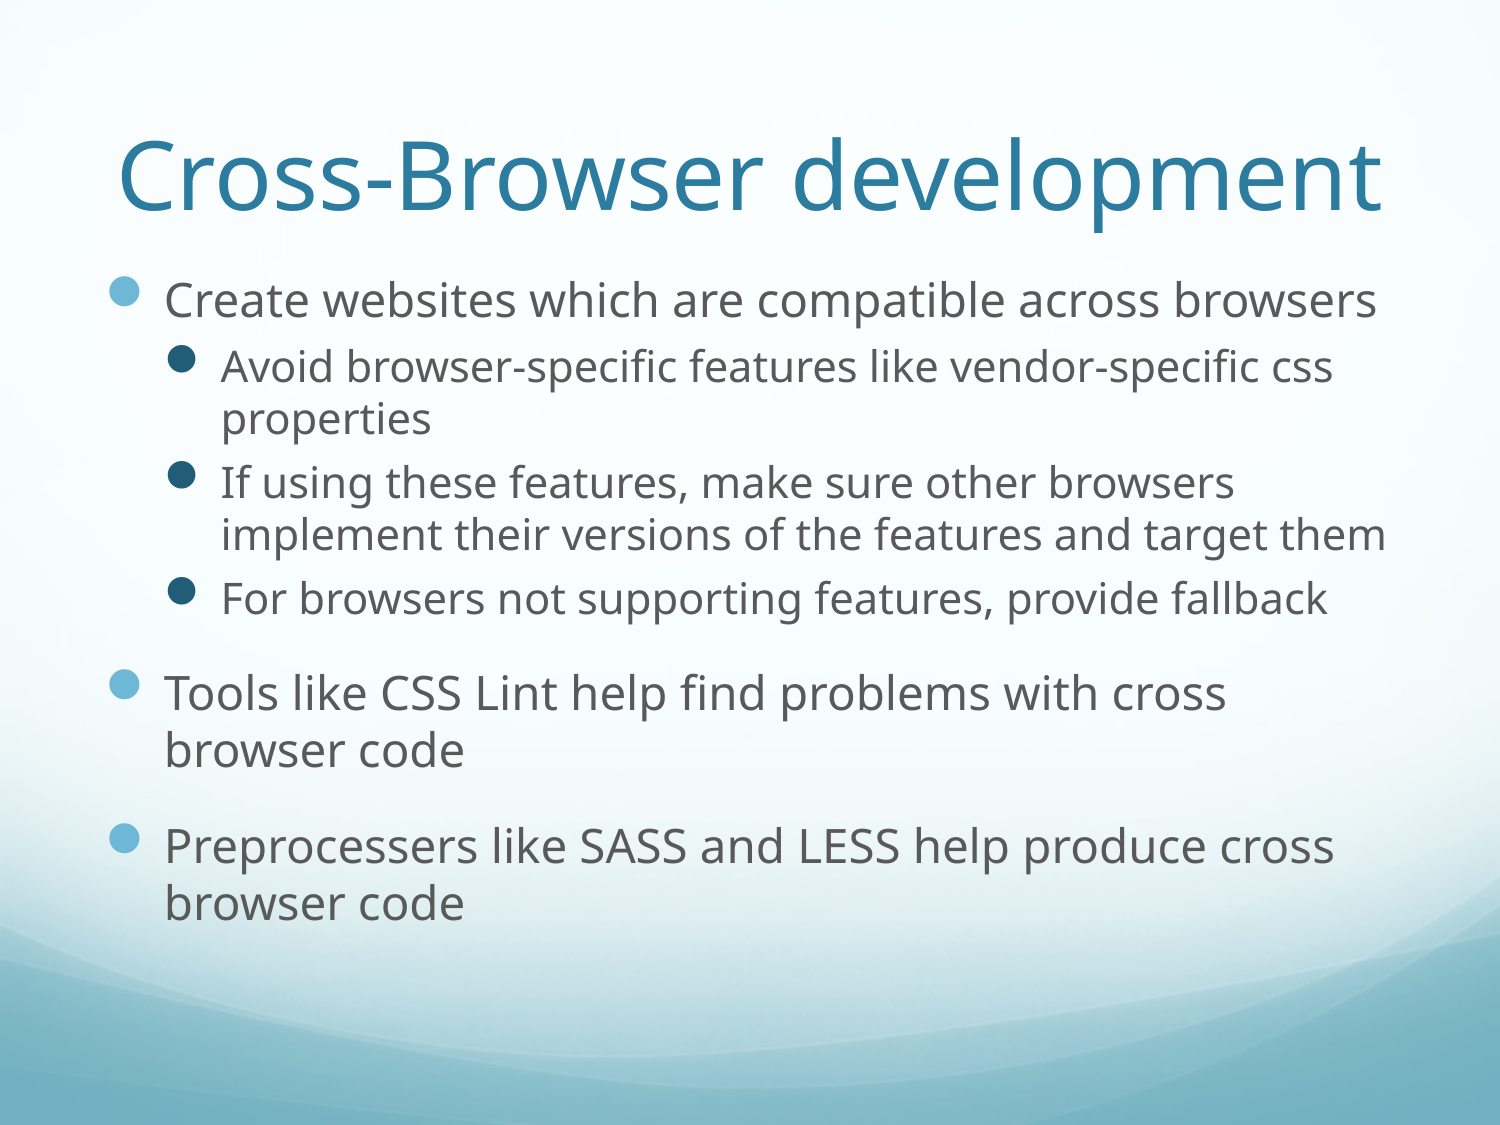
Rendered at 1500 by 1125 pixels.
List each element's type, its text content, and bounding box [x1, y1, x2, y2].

list Create websites which are compatible across browsers Avoid browser-specific features like vendor-specific css properties If using these features, make sure other browsers implement their versions of the features and target them For browsers not supporting features, provide fallback Tools like CSS Lint help find problems with cross browser code Preprocessers like SASS and LESS help produce cross browser code [90, 262, 1410, 975]
title Cross-Browser development [90, 17, 1410, 237]
